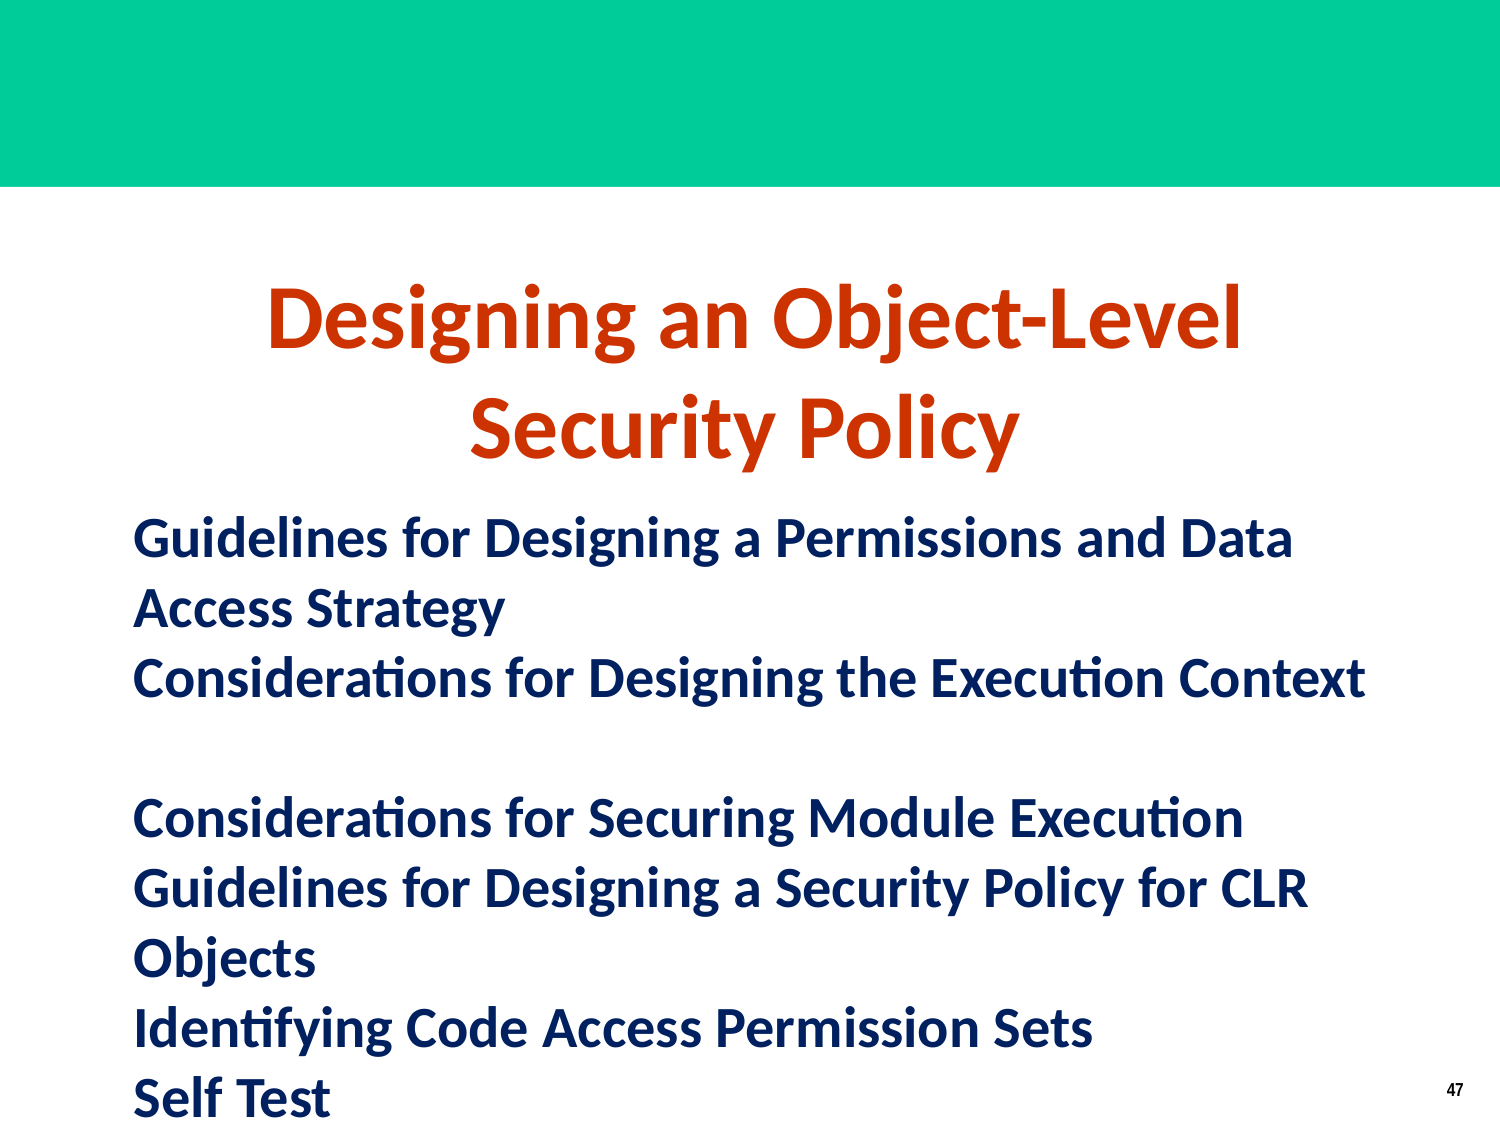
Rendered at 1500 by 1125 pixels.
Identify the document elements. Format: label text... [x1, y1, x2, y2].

title Guidelines for Designing a Permissions and Data Access Strategy Considerations for Designing the Execution Context Considerations for Securing Module Execution Guidelines for Designing a Security Policy for CLR Objects Identifying Code Access Permission Sets Self Test [118, 491, 1394, 738]
list Designing an Object-Level Security Policy [118, 243, 1394, 490]
